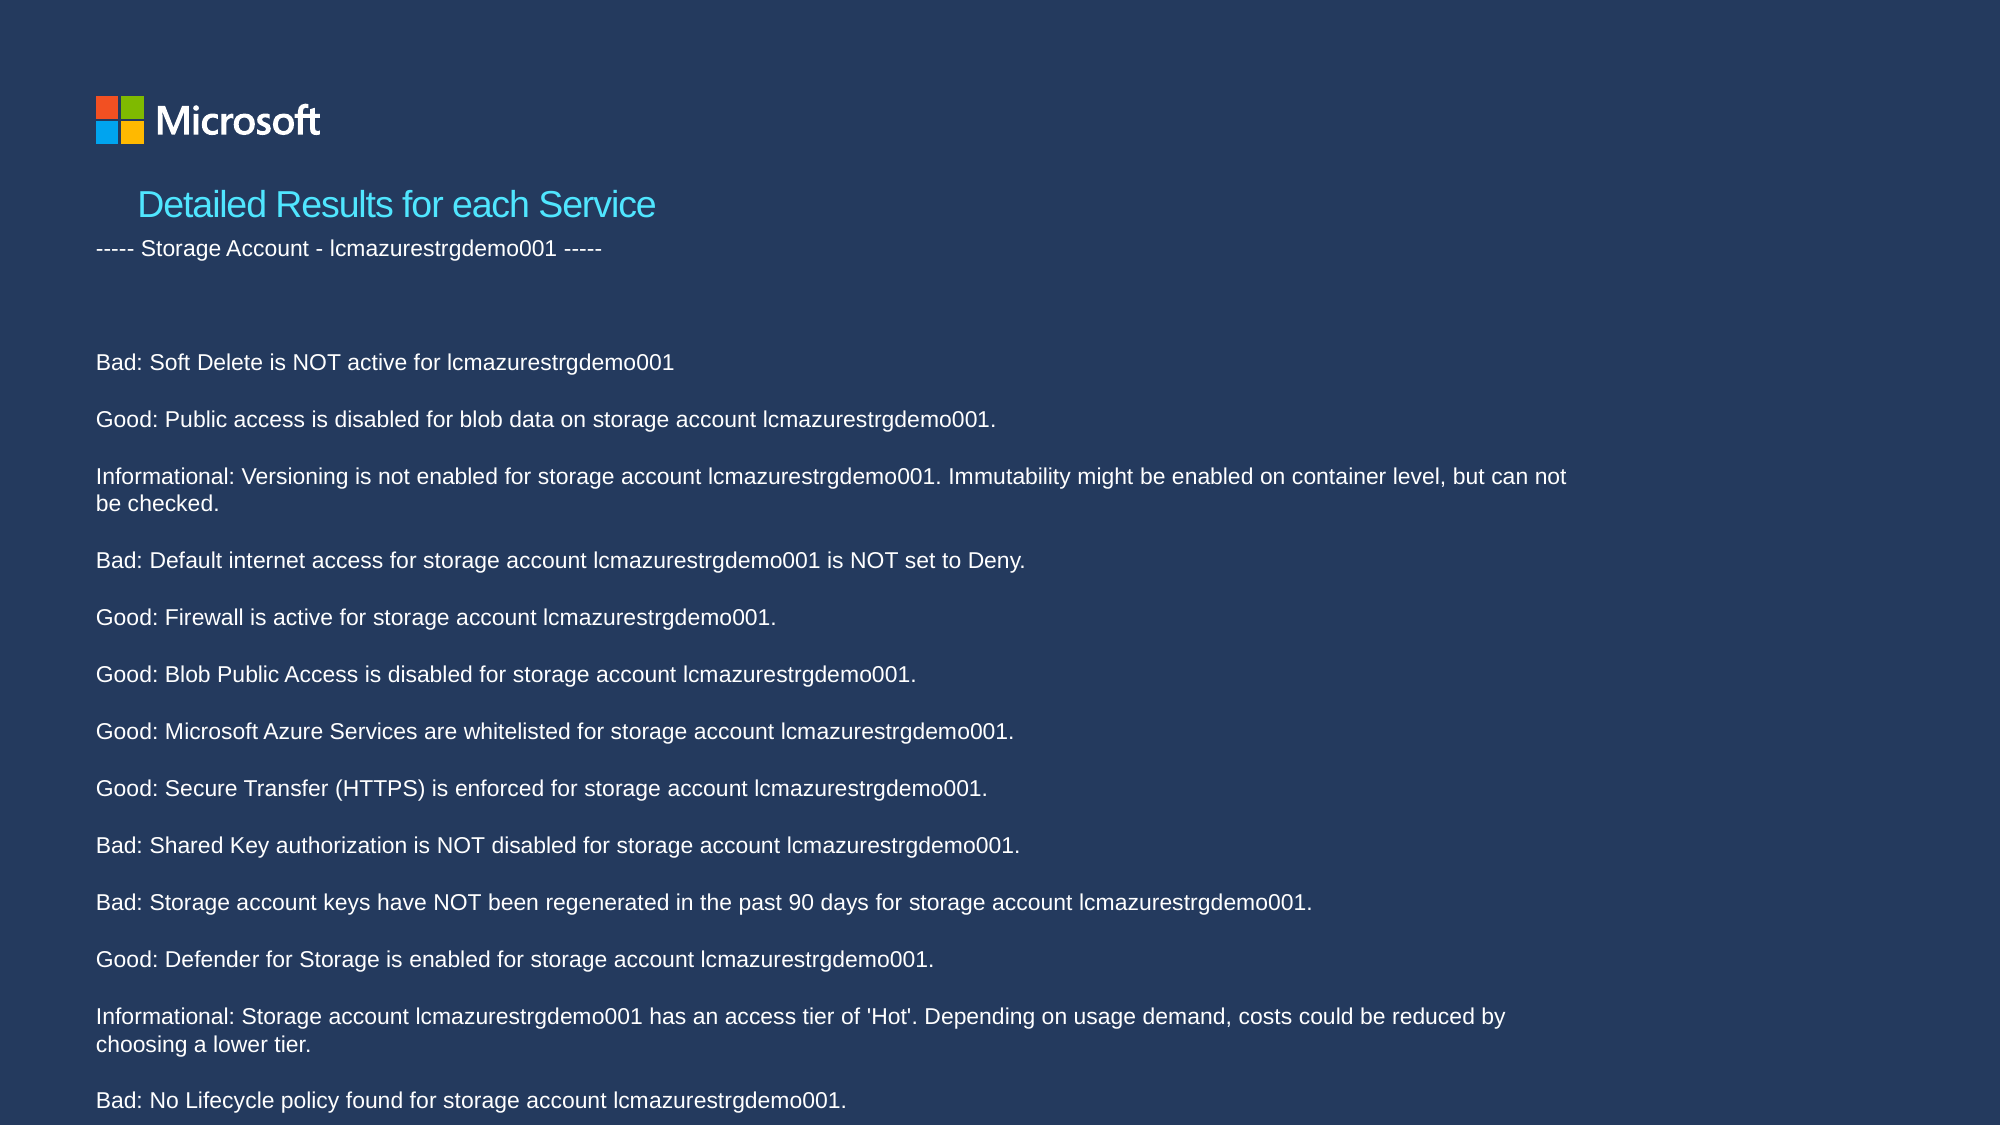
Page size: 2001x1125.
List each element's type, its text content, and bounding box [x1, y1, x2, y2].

list ----- Storage Account - lcmazurestrgdemo001 ----- Bad: Soft Delete is NOT active for lcmazurestrgdemo001 Good: Public access is disabled for blob data on storage account lcmazurestrgdemo001. Informational: Versioning is not enabled for storage account lcmazurestrgdemo001. Immutability might be enabled on container level, but can not be checked. Bad: Default internet access for storage account lcmazurestrgdemo001 is NOT set to Deny. Good: Firewall is active for storage account lcmazurestrgdemo001. Good: Blob Public Access is disabled for storage account lcmazurestrgdemo001. Good: Microsoft Azure Services are whitelisted for storage account lcmazurestrgdemo001. Good: Secure Transfer (HTTPS) is enforced for storage account lcmazurestrgdemo001. Bad: Shared Key authorization is NOT disabled for storage account lcmazurestrgdemo001. Bad: Storage account keys have NOT been regenerated in the past 90 days for storage account lcmazurestrgdemo001. Good: Defender for Storage is enabled for storage account lcmazurestrgdemo001. Informational: Storage account lcmazurestrgdemo001 has an access tier of 'Hot'. Depending on usage demand, costs could be reduced by choosing a lower tier. Bad: No Lifecycle policy found for storage account lcmazurestrgdemo001. Good: TLS 1.2 is the minimum TLS version allowed on storage account lcmazurestrgdemo001. Bad: Storage Account Infrastructure Encryption is NOT enabled for storage account lcmazurestrgdemo001. Bad: No Private Endpoint is attached to storage account lcmazurestrgdemo001. Bad: Storage account lcmazurestrgdemo001 is NOT encrypted using Customer Managed Keys. Azure Resource - Storage Account lcmazurestrgdemo001 has an average score of 53.2 %. [95, 233, 1596, 928]
title Detailed Results for each Service [137, 180, 1638, 226]
